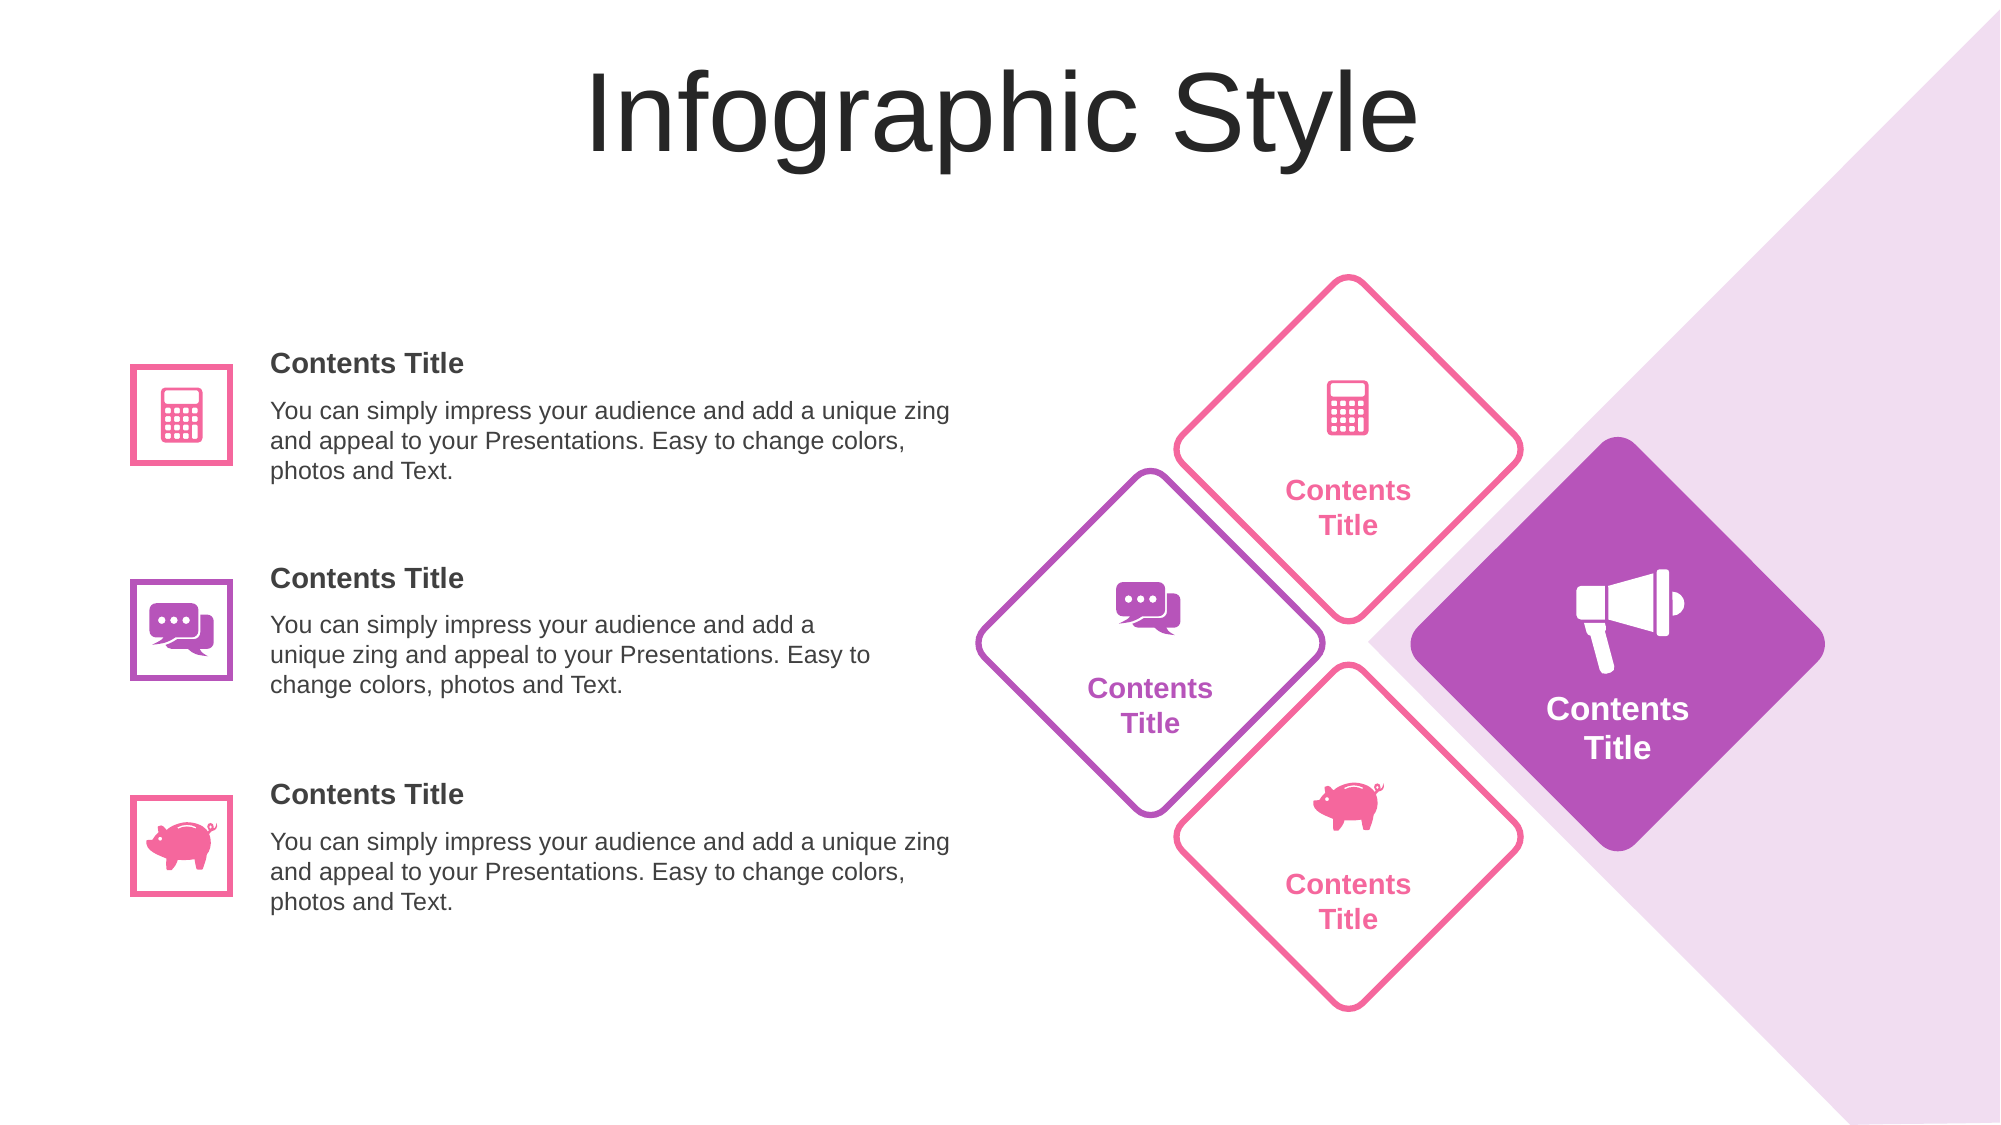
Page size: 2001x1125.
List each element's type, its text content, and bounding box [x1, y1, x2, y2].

text_box [1266, 549, 1431, 623]
text_box [977, 469, 1324, 683]
text_box [1325, 379, 1370, 437]
text_box [1312, 781, 1385, 832]
text_box [145, 821, 219, 872]
text_box [1575, 568, 1686, 675]
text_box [255, 768, 998, 925]
text_box [133, 797, 231, 895]
list Infographic Style [53, 55, 1951, 175]
text_box [1175, 663, 1522, 877]
text_box [133, 366, 231, 464]
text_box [255, 551, 890, 708]
text_box Contents Title [1008, 662, 1293, 748]
text_box [1366, 7, 2000, 1125]
text_box Contents Title [1206, 464, 1491, 549]
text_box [255, 337, 998, 494]
text_box [1272, 943, 1425, 1010]
text_box [1530, 775, 1706, 853]
text_box Contents Title [1206, 857, 1491, 943]
text_box [1073, 748, 1228, 817]
text_box [148, 602, 215, 658]
text_box Contents Title [1492, 679, 1744, 775]
text_box [1175, 276, 1522, 489]
text_box [1409, 435, 1826, 738]
text_box [1115, 581, 1182, 637]
text_box [133, 581, 231, 679]
text_box [159, 386, 204, 444]
